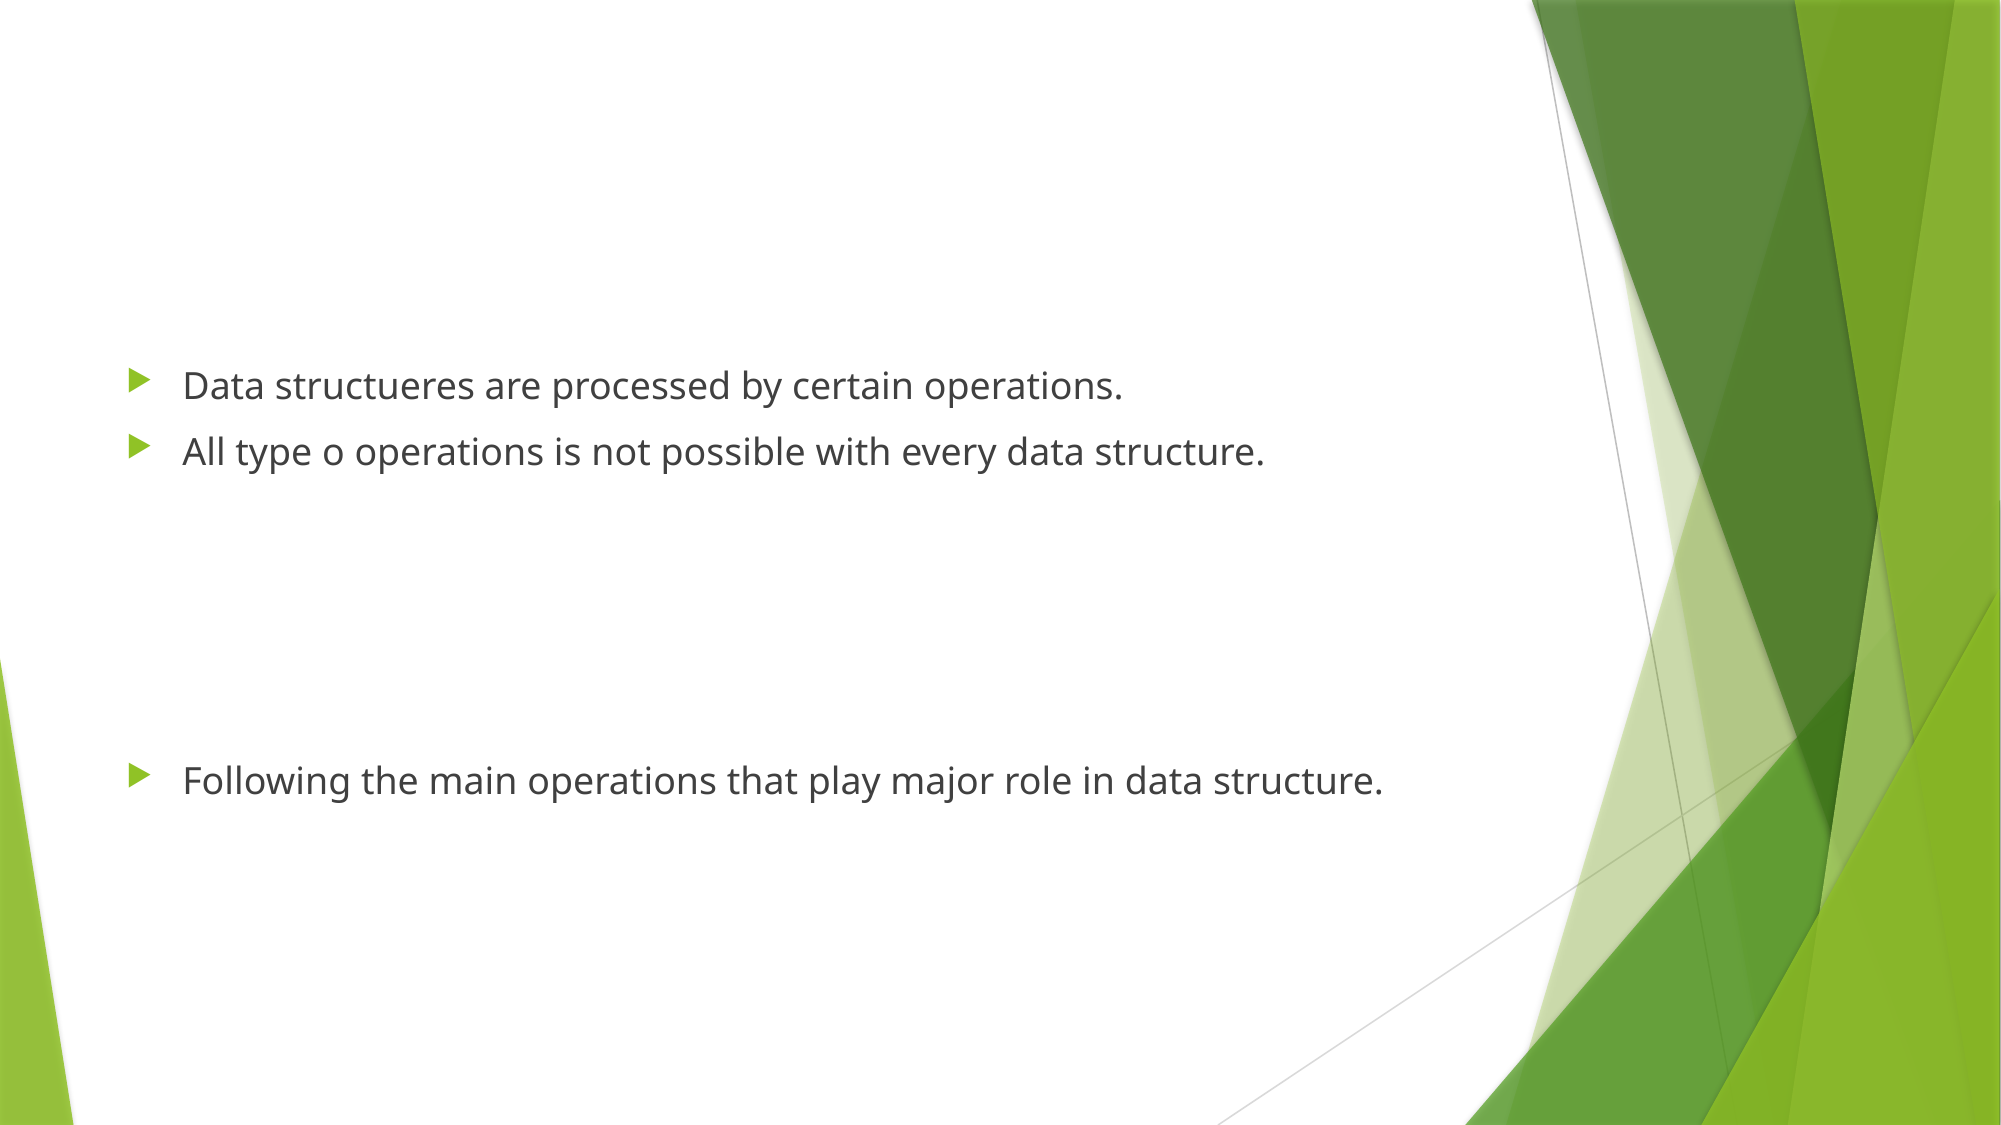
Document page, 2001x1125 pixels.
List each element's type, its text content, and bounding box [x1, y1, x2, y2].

list Data structueres are processed by certain operations. All type o operations is not possible with every data structure. Following the main operations that play major role in data structure. [111, 354, 1522, 992]
